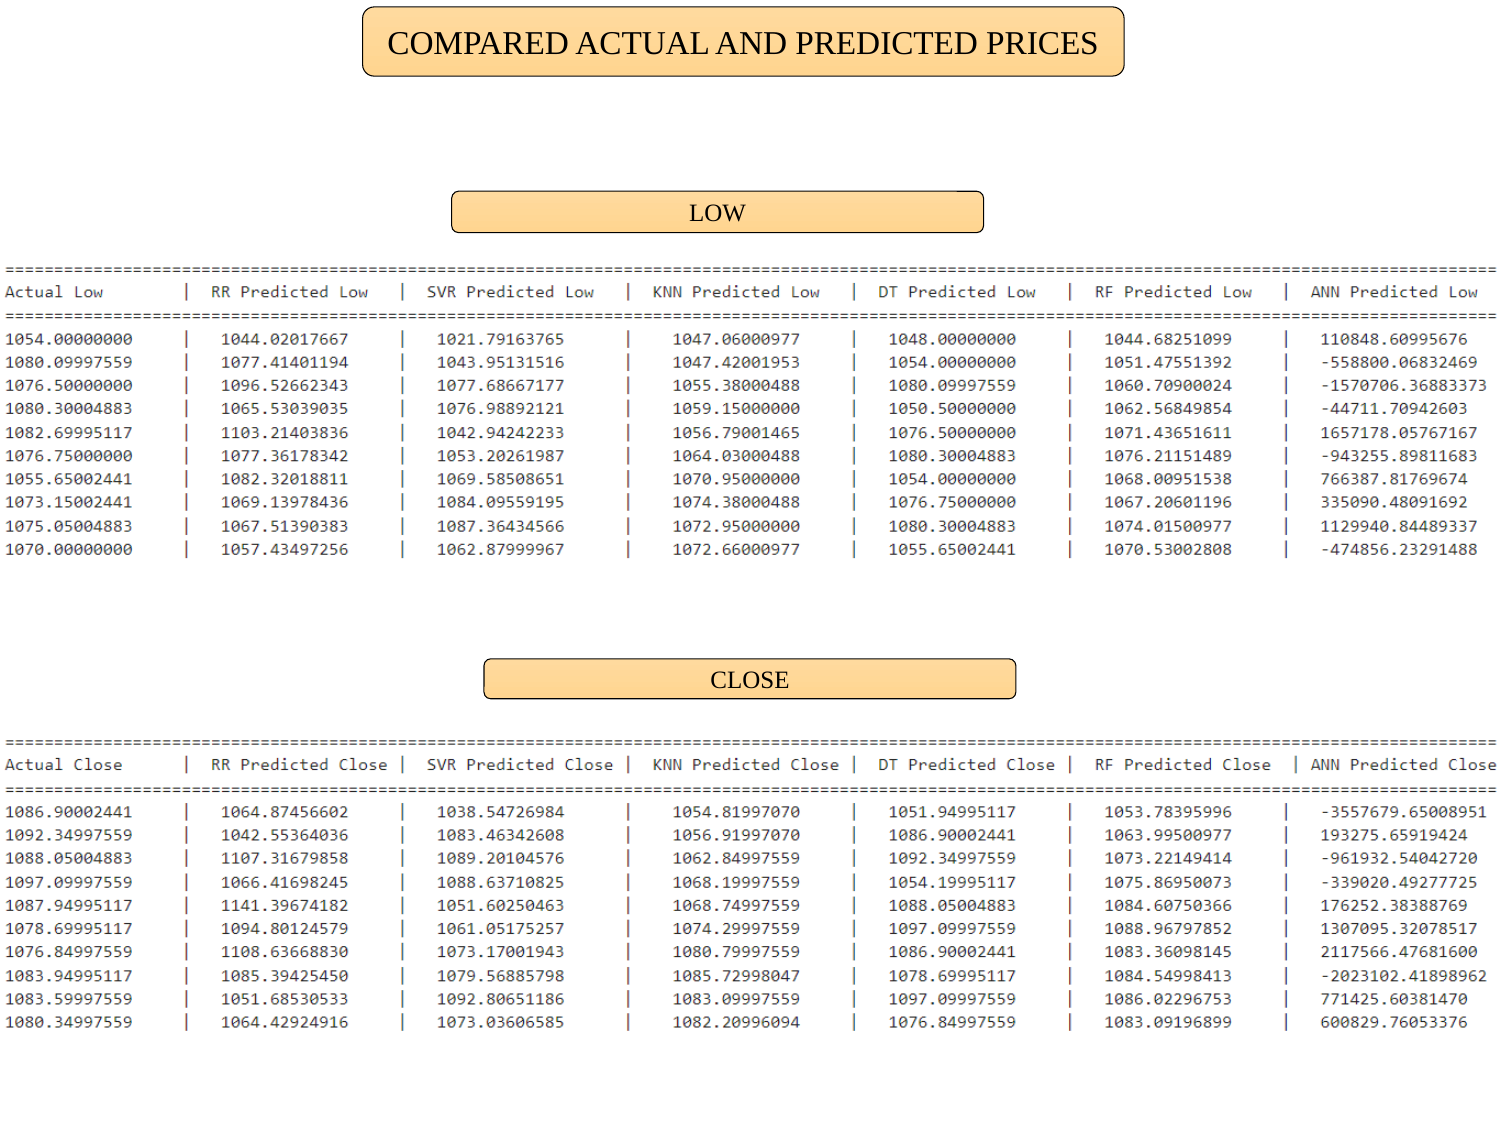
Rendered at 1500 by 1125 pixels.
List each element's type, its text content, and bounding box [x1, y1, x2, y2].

picture [0, 730, 1500, 1032]
picture [0, 261, 1500, 563]
text_box LOW [451, 190, 985, 234]
text_box CLOSE [483, 658, 1017, 700]
text_box COMPARED ACTUAL AND PREDICTED PRICES [362, 6, 1125, 77]
